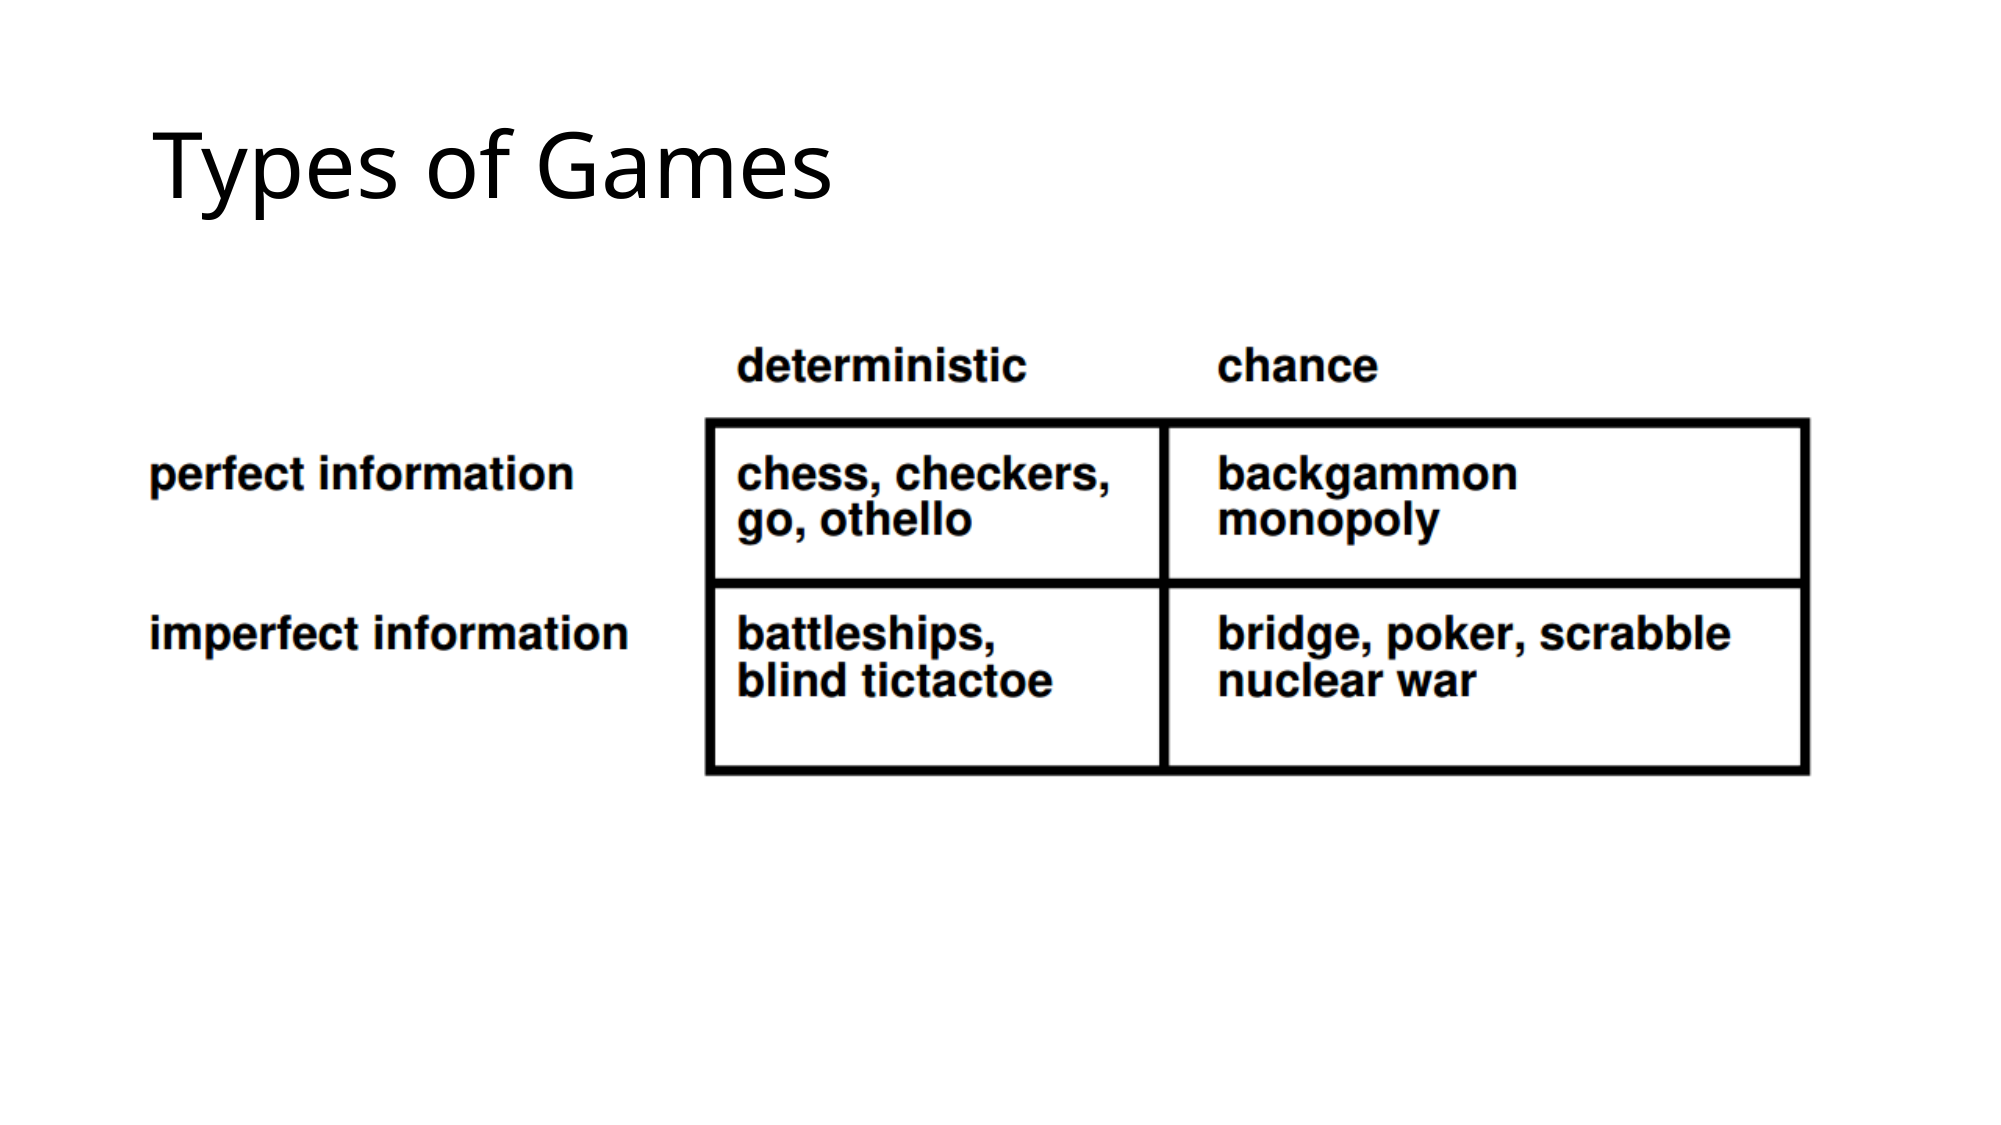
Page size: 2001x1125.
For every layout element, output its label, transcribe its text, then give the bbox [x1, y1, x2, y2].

picture [112, 311, 1835, 814]
title Types of Games [137, 59, 1863, 278]
